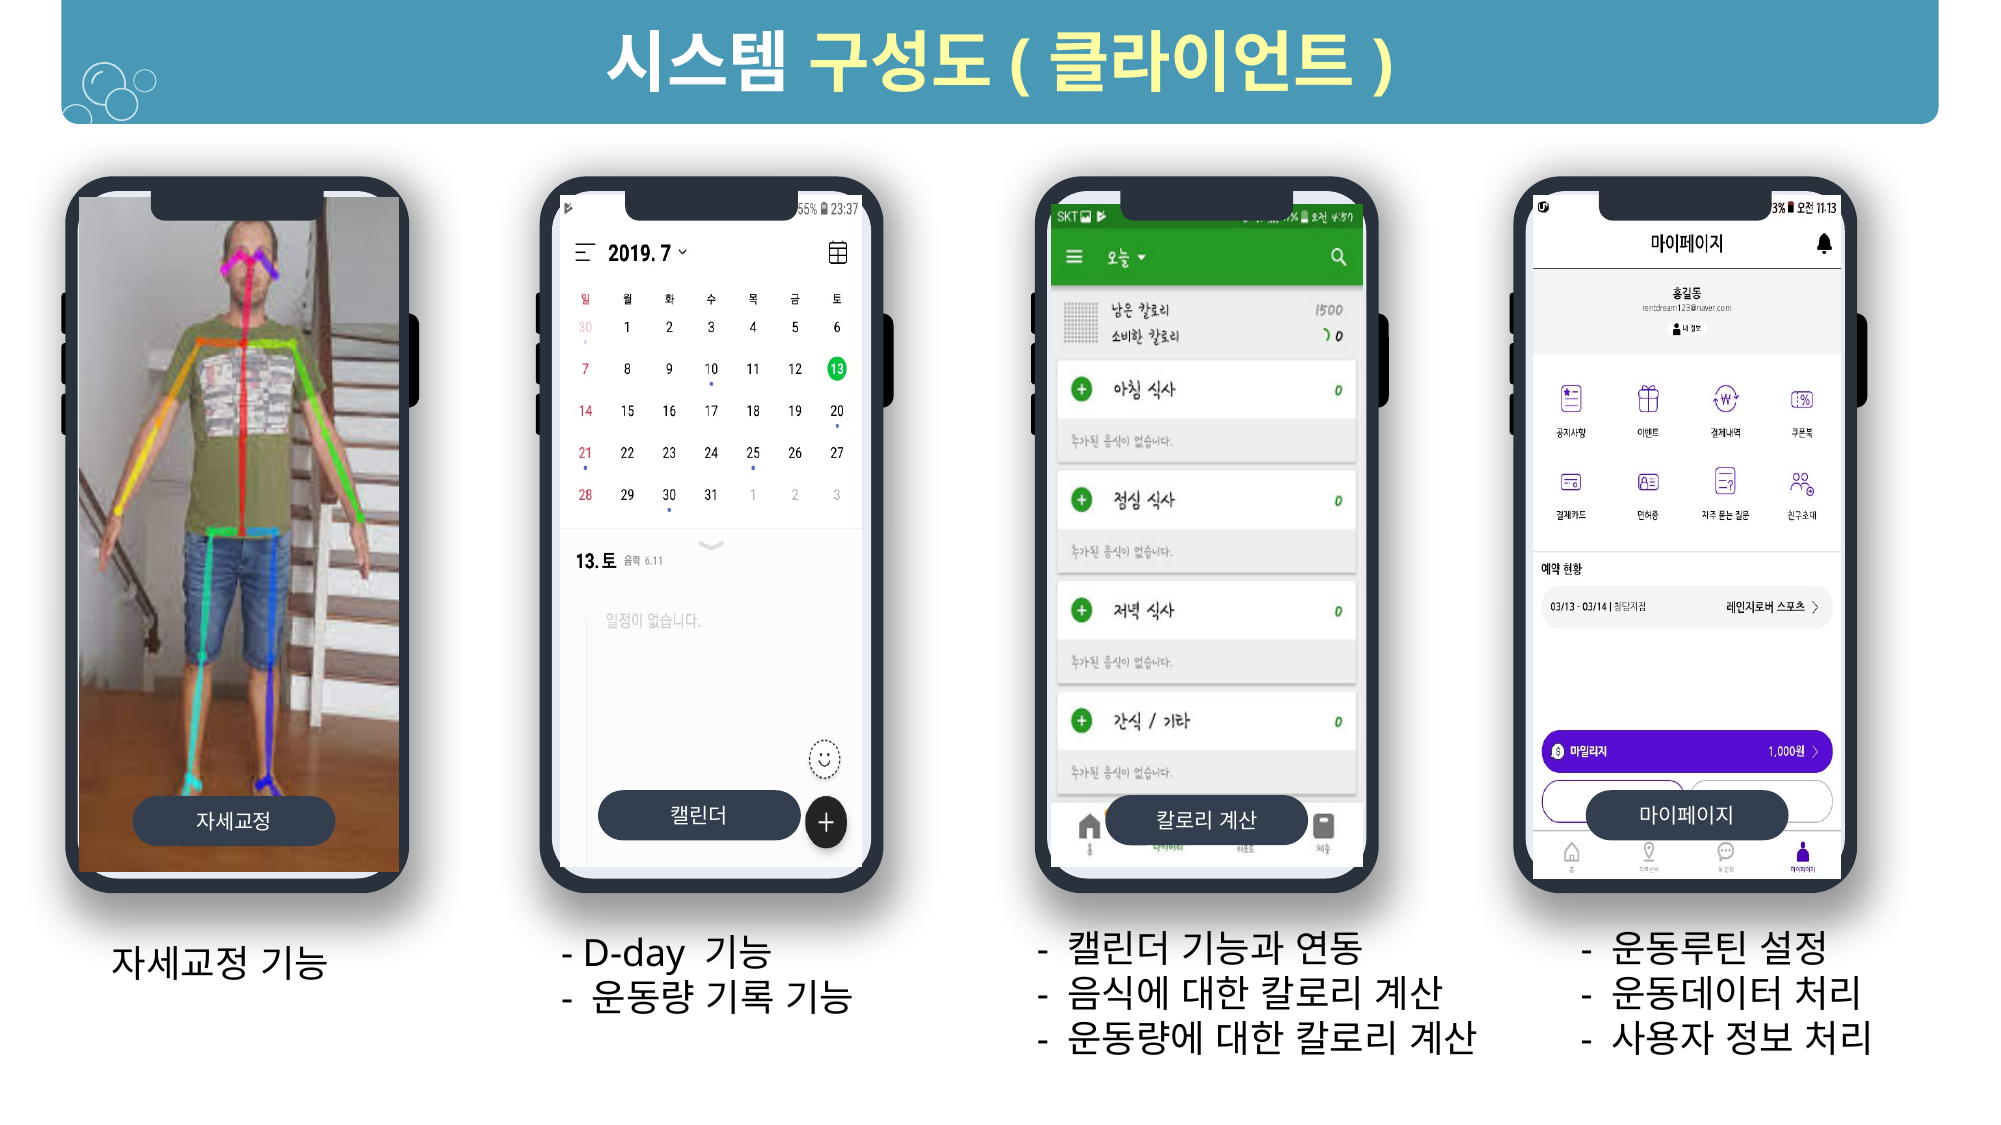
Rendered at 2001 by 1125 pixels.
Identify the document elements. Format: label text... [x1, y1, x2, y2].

text_box - D-day 기능 - 운동량 기록 기능 [546, 921, 870, 1027]
text_box - 캘린더 기능과 연동 - 음식에 대한 칼로리 계산 - 운동량에 대한 칼로리 계산 [1022, 917, 1494, 1068]
picture [79, 197, 399, 872]
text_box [535, 176, 894, 894]
picture [560, 195, 862, 867]
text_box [1509, 176, 1868, 894]
text_box 자세교정 기능 [96, 932, 355, 993]
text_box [61, 176, 420, 894]
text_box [61, 0, 1939, 124]
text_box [1031, 176, 1389, 894]
picture [1533, 195, 1841, 879]
text_box - 운동루틴 설정 - 운동데이터 처리 - 사용자 정보 처리 [1565, 917, 1889, 1113]
picture [1051, 204, 1363, 867]
